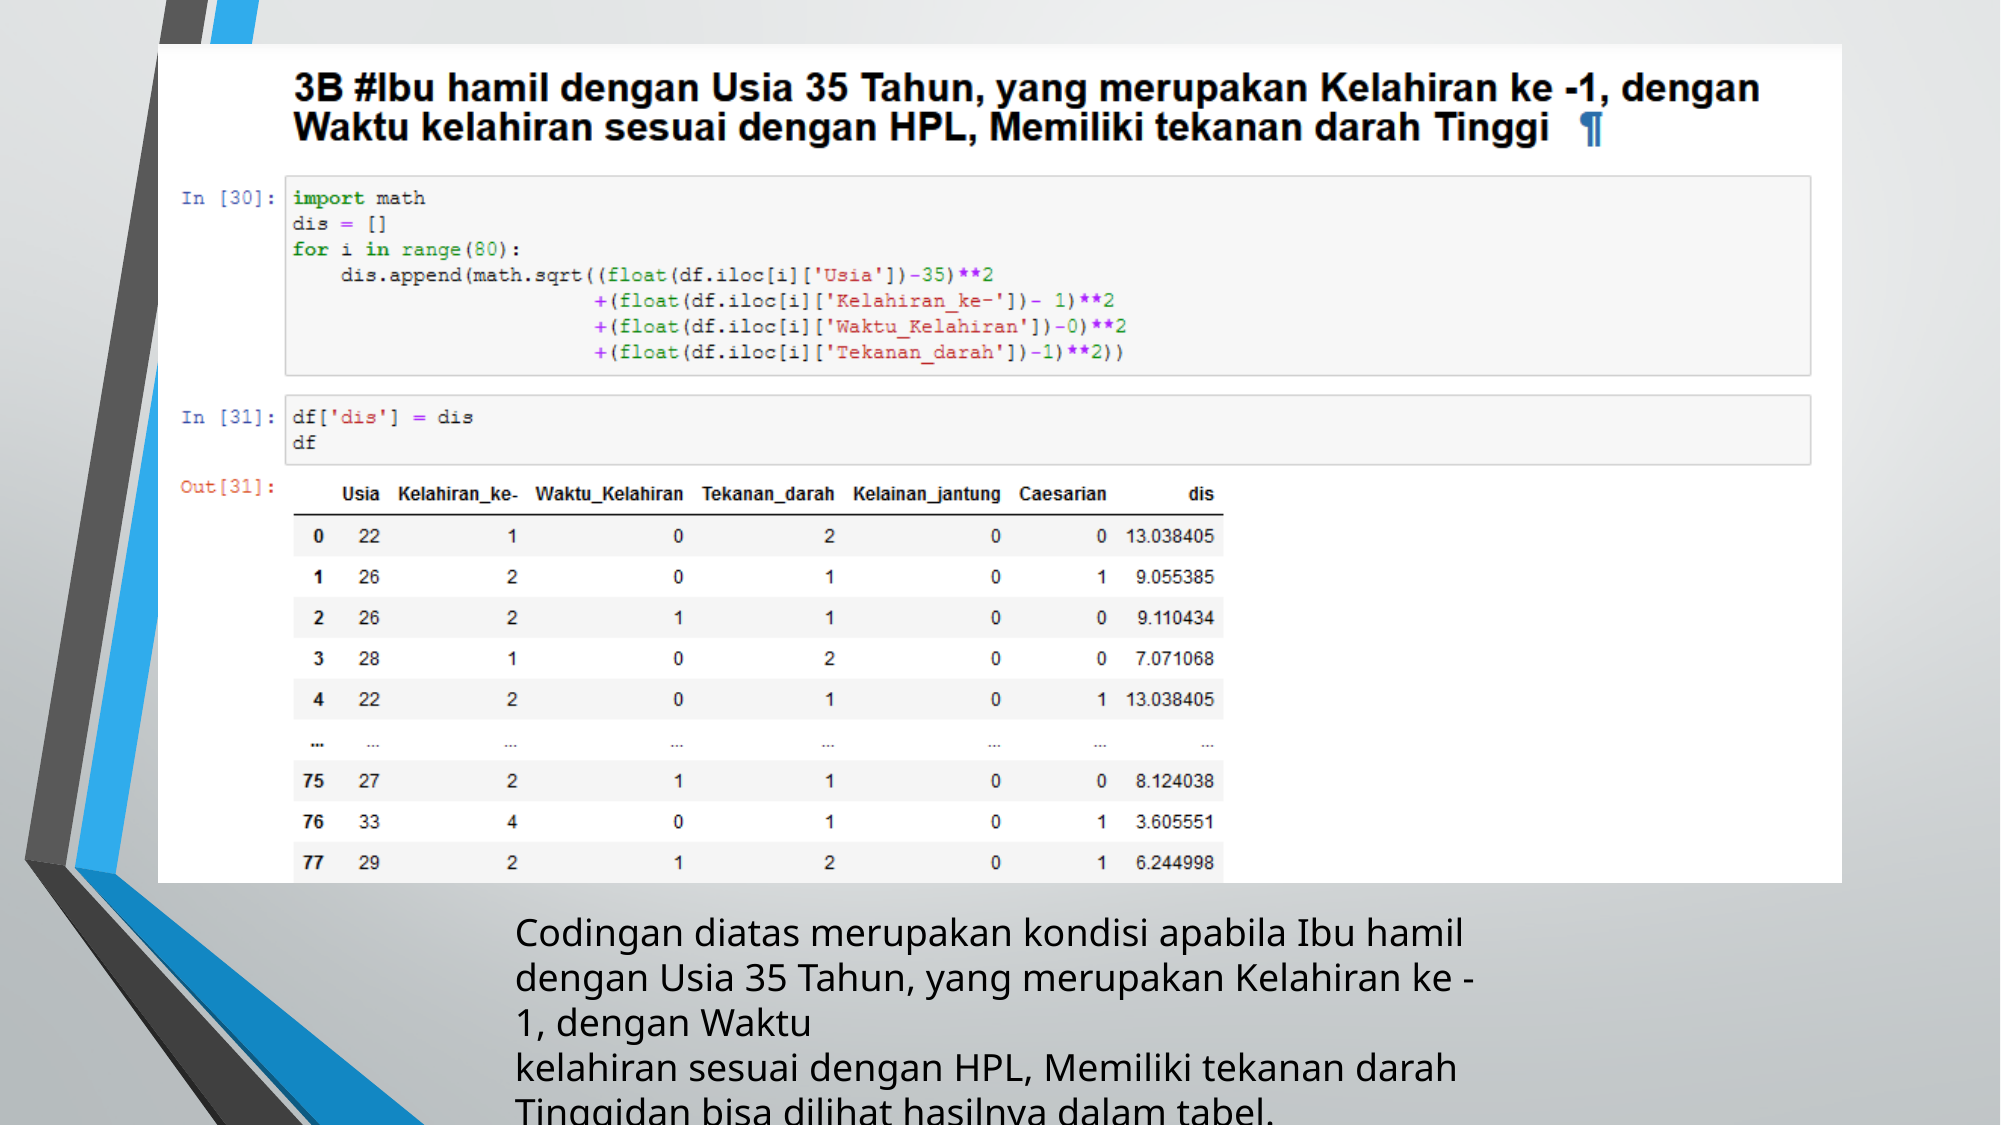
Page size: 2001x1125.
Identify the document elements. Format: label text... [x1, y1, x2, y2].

picture [158, 43, 1842, 883]
text_box Codingan diatas merupakan kondisi apabila Ibu hamil dengan Usia 35 Tahun, yang merupakan Kelahiran ke -1, dengan Waktu kelahiran sesuai dengan HPL, Memiliki tekanan darah Tinggidan bisa dilihat hasilnya dalam tabel. [500, 901, 1500, 1125]
